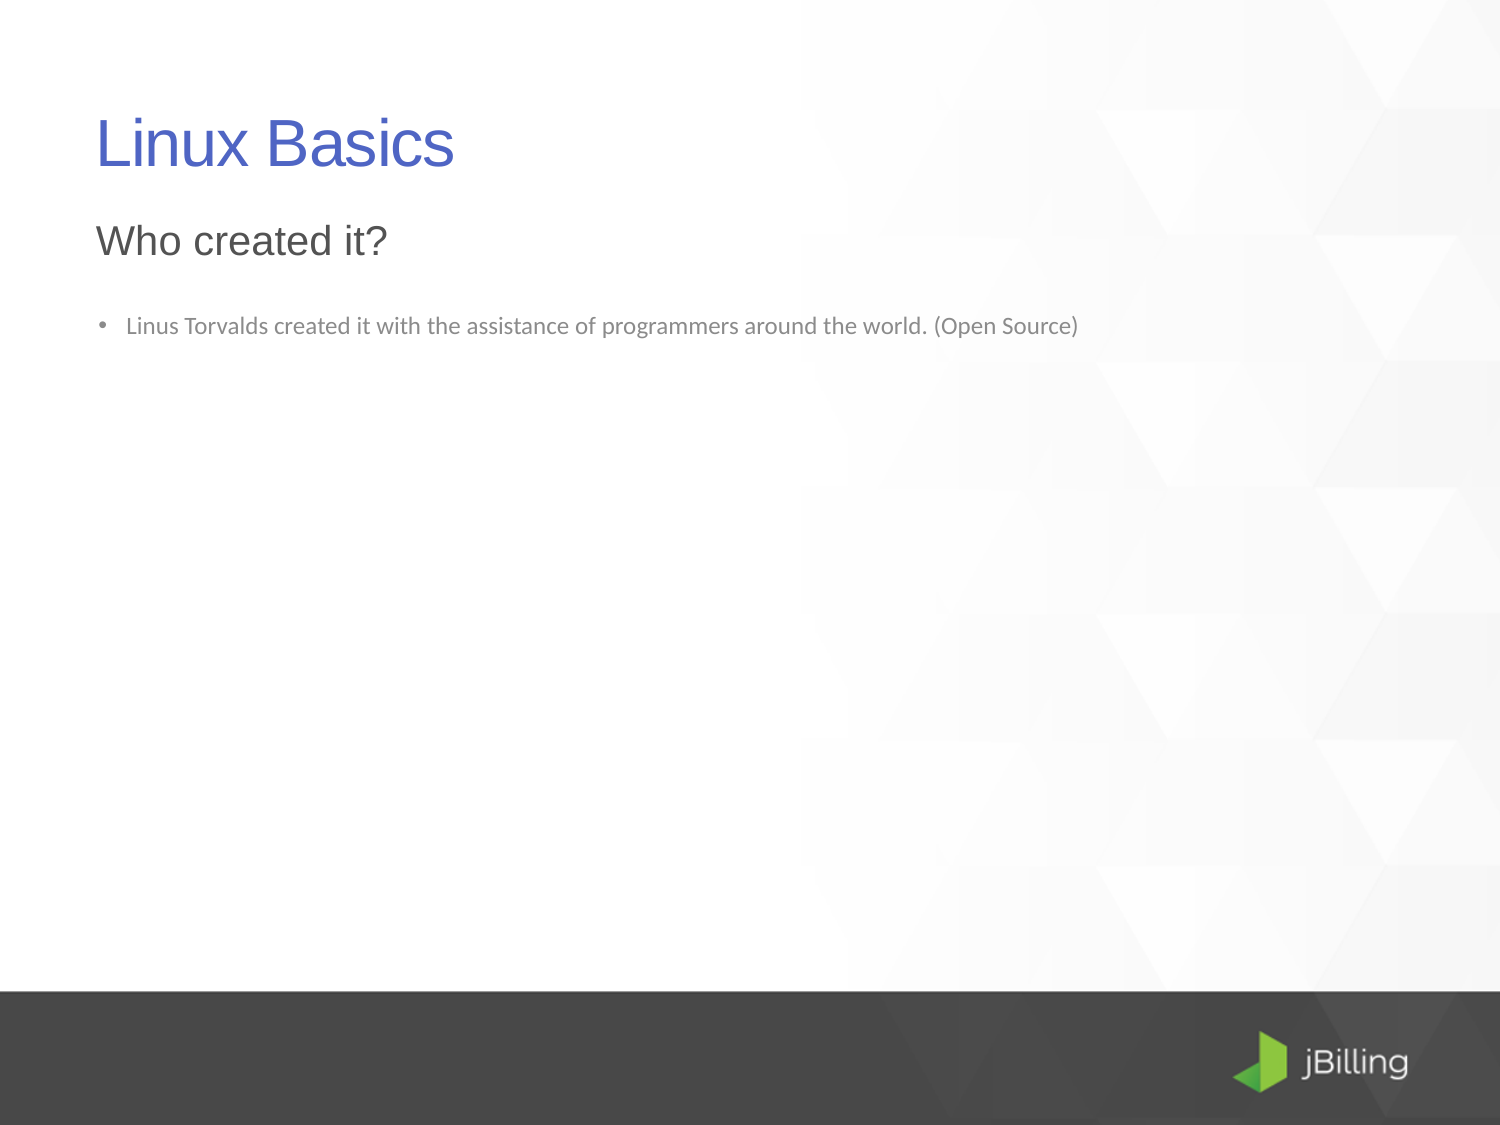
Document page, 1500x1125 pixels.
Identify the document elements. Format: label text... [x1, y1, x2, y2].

title Linux Basics [80, 77, 1131, 202]
picture [0, 0, 1500, 1125]
text_box Linus Torvalds created it with the assistance of programmers around the world. (Open Source) [83, 302, 1134, 924]
subtitle Who created it? [80, 206, 1131, 282]
